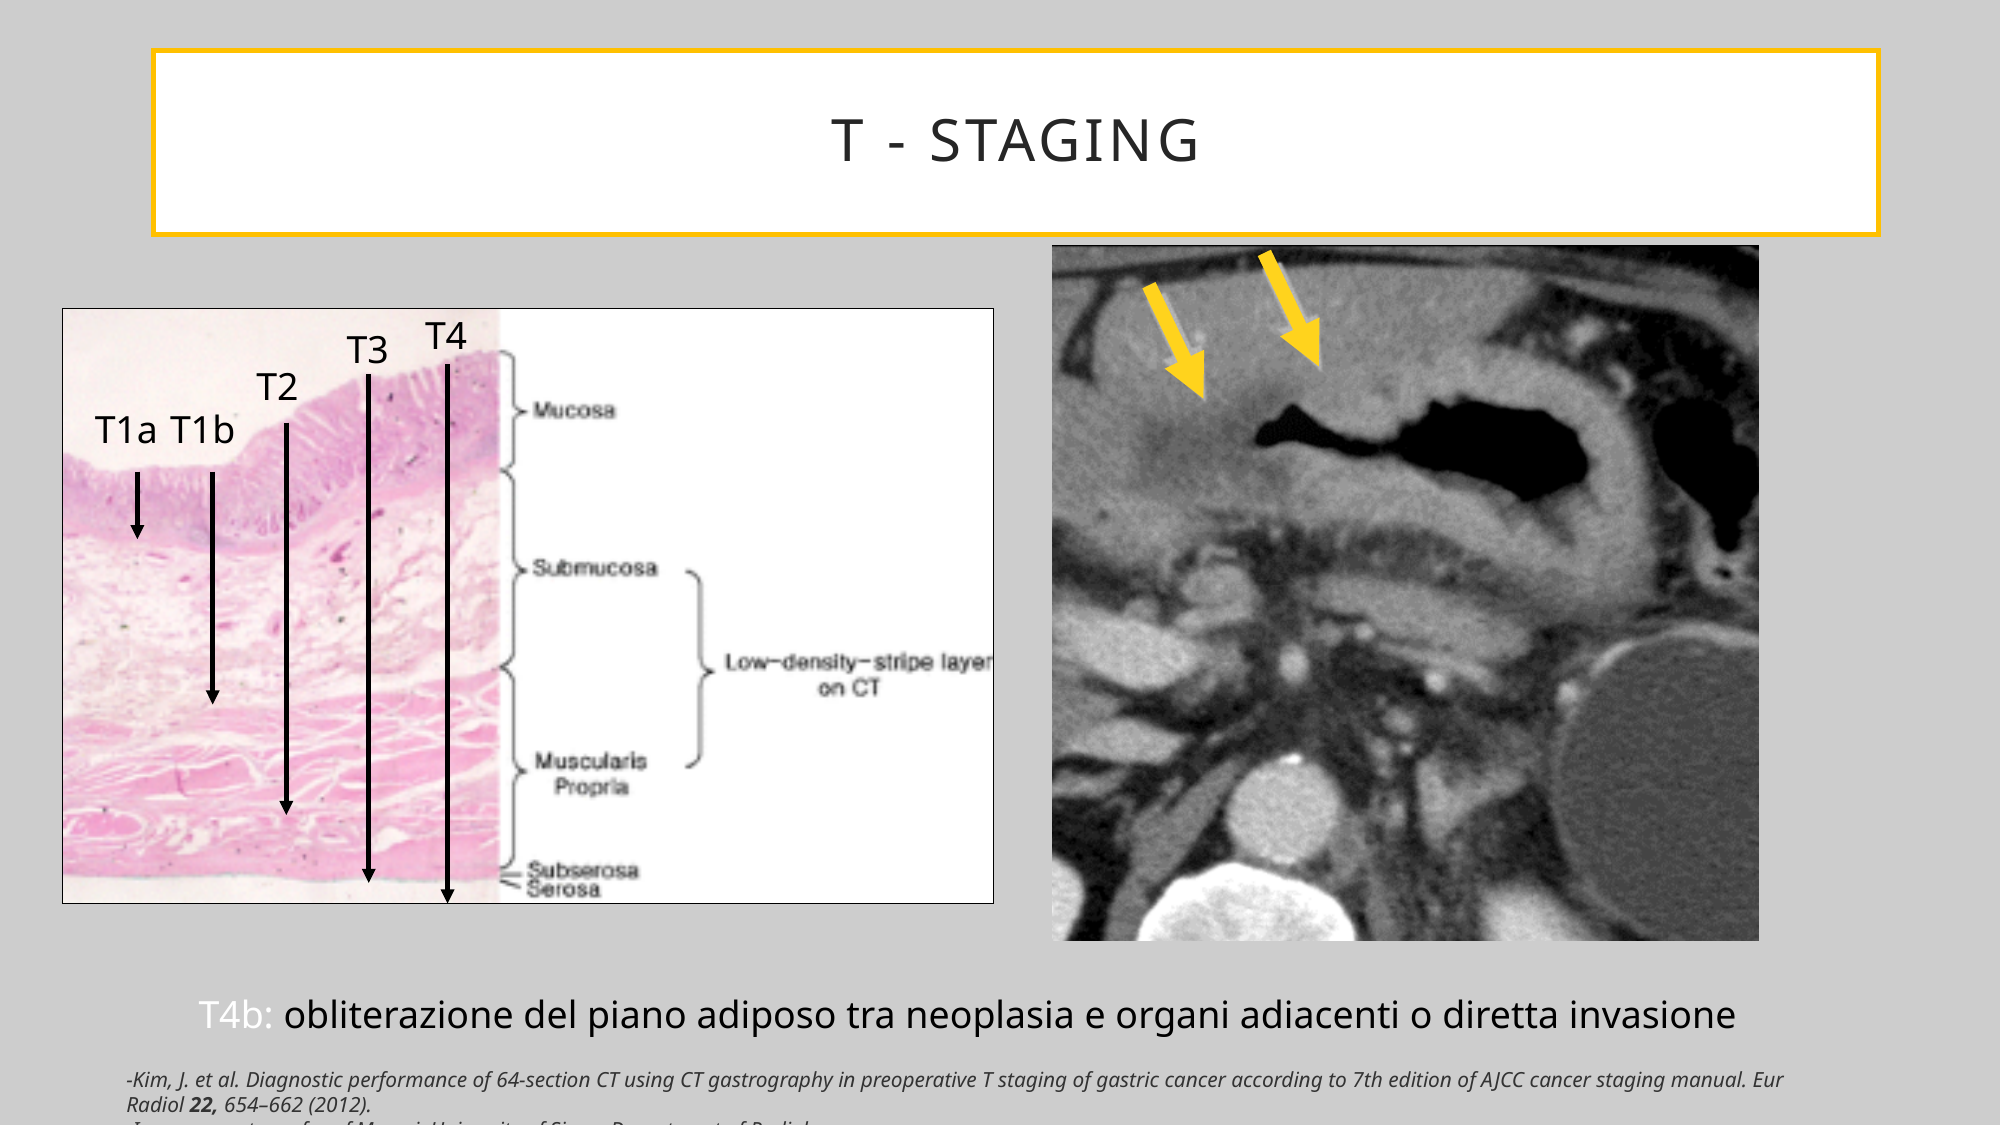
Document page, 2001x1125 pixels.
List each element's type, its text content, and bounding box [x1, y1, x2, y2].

text_box T4b: obliterazione del piano adiposo tra neoplasia e organi adiacenti o diretta invasione [183, 984, 1763, 1044]
title T - Staging [151, 48, 1881, 237]
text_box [1052, 245, 1759, 941]
text_box -Kim, J. et al. Diagnostic performance of 64-section CT using CT gastrography in preoperative T staging of gastric cancer according to 7th edition of AJCC cancer staging manual. Eur Radiol 22, 654–662 (2012). -Images courtesy of prof.Mazzei, University of Siena, Department of Radiology [111, 1058, 1889, 1125]
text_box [62, 304, 994, 904]
